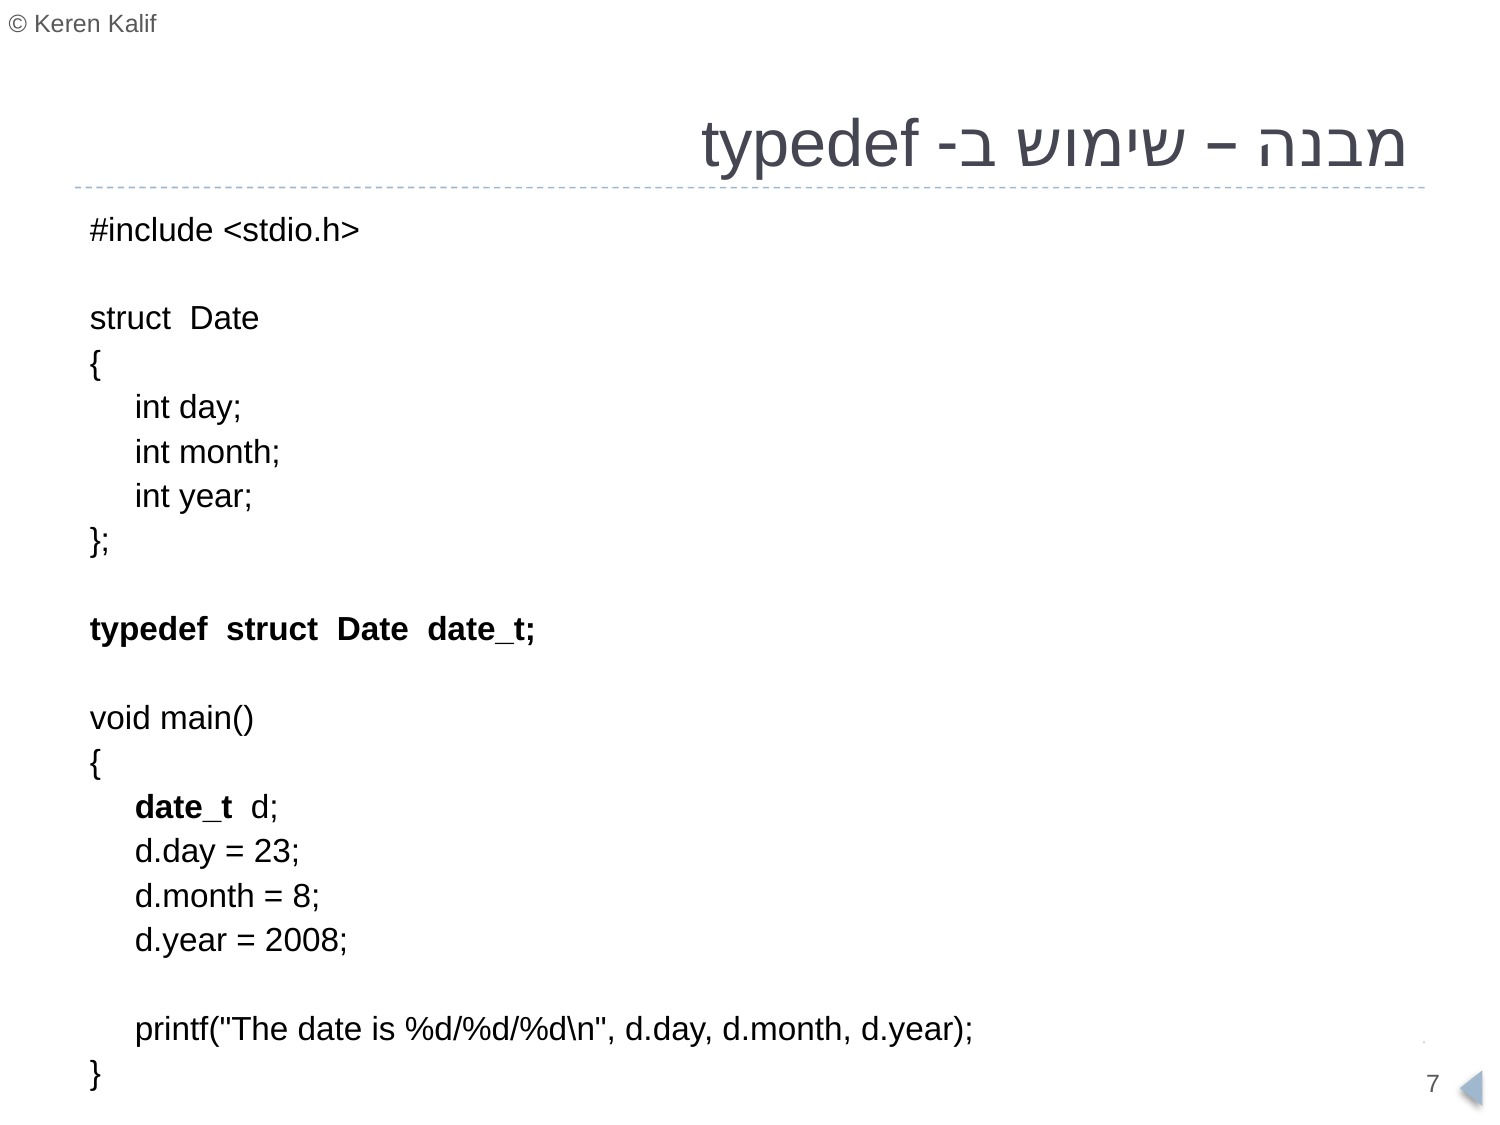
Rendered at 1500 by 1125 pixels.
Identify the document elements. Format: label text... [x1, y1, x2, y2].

title מבנה – שימוש ב- typedef [53, 24, 1425, 188]
list #include <stdio.h> struct Date { int day; int month; int year; }; typedef struct Date date_t; void main() { date_t d; d.day = 23; d.month = 8; d.year = 2008; printf("The date is %d/%d/%d\n", d.day, d.month, d.year); } [75, 208, 1425, 946]
